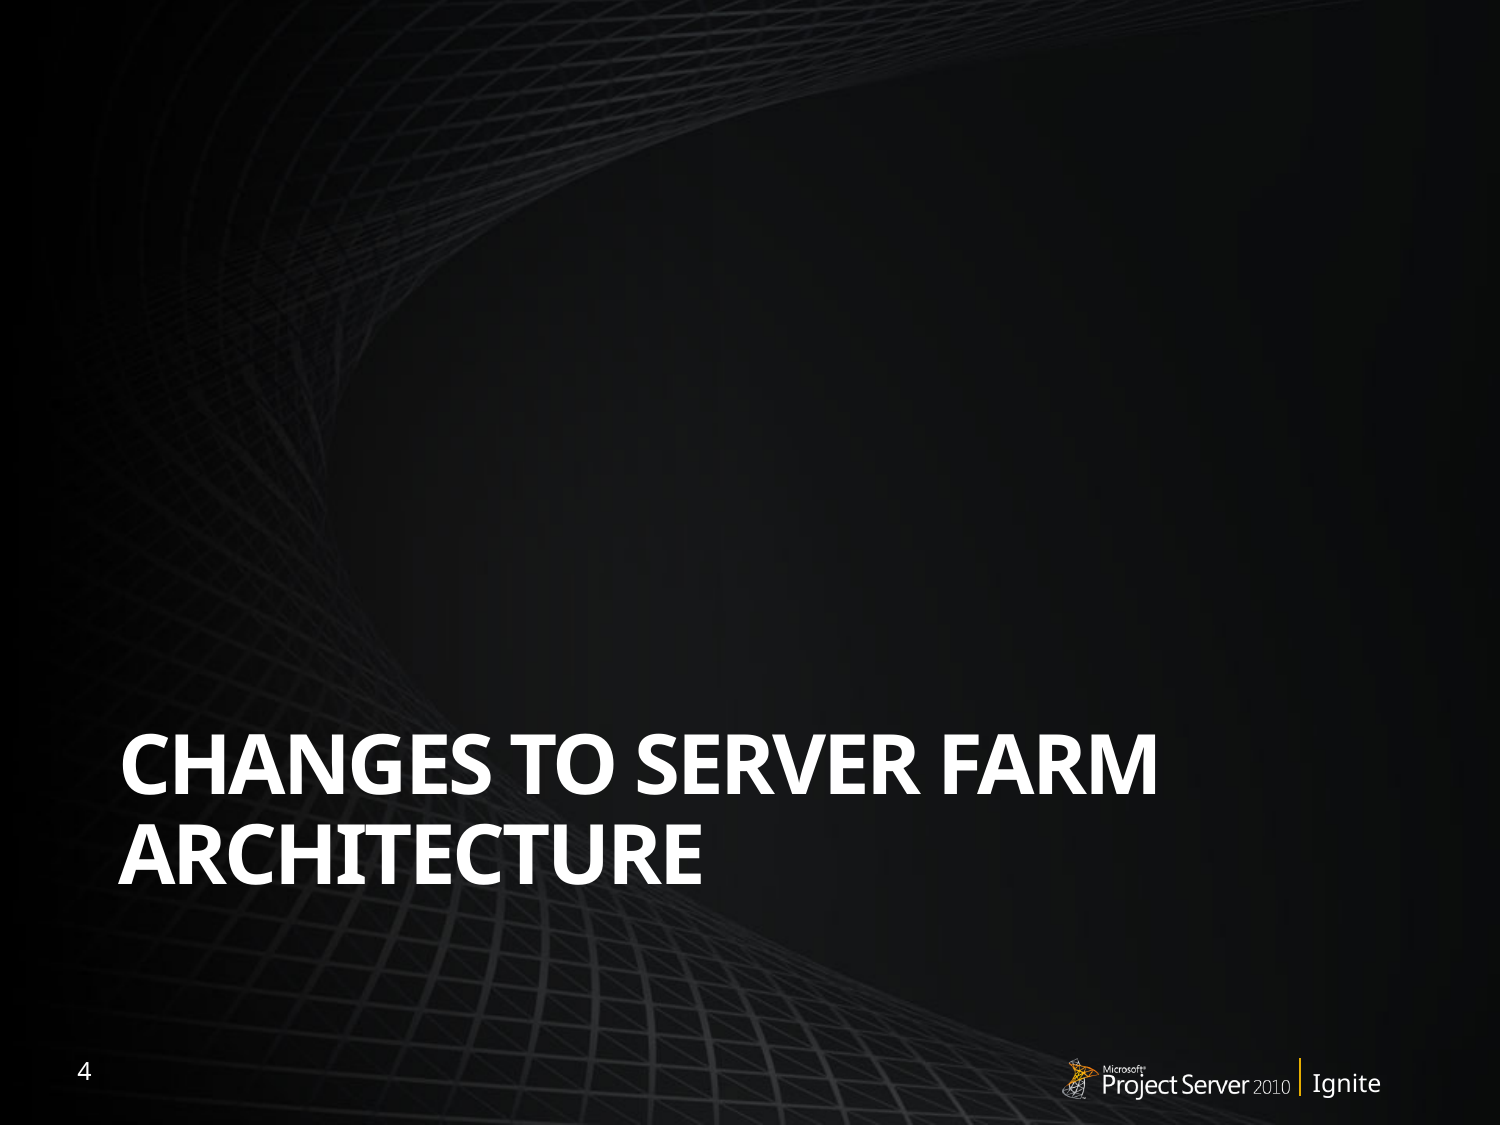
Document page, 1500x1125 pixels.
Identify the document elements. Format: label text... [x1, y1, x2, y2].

slide_number 4 [62, 1042, 413, 1103]
picture [0, 0, 1500, 1125]
title Changes to Server Farm Architecture [118, 722, 1394, 905]
